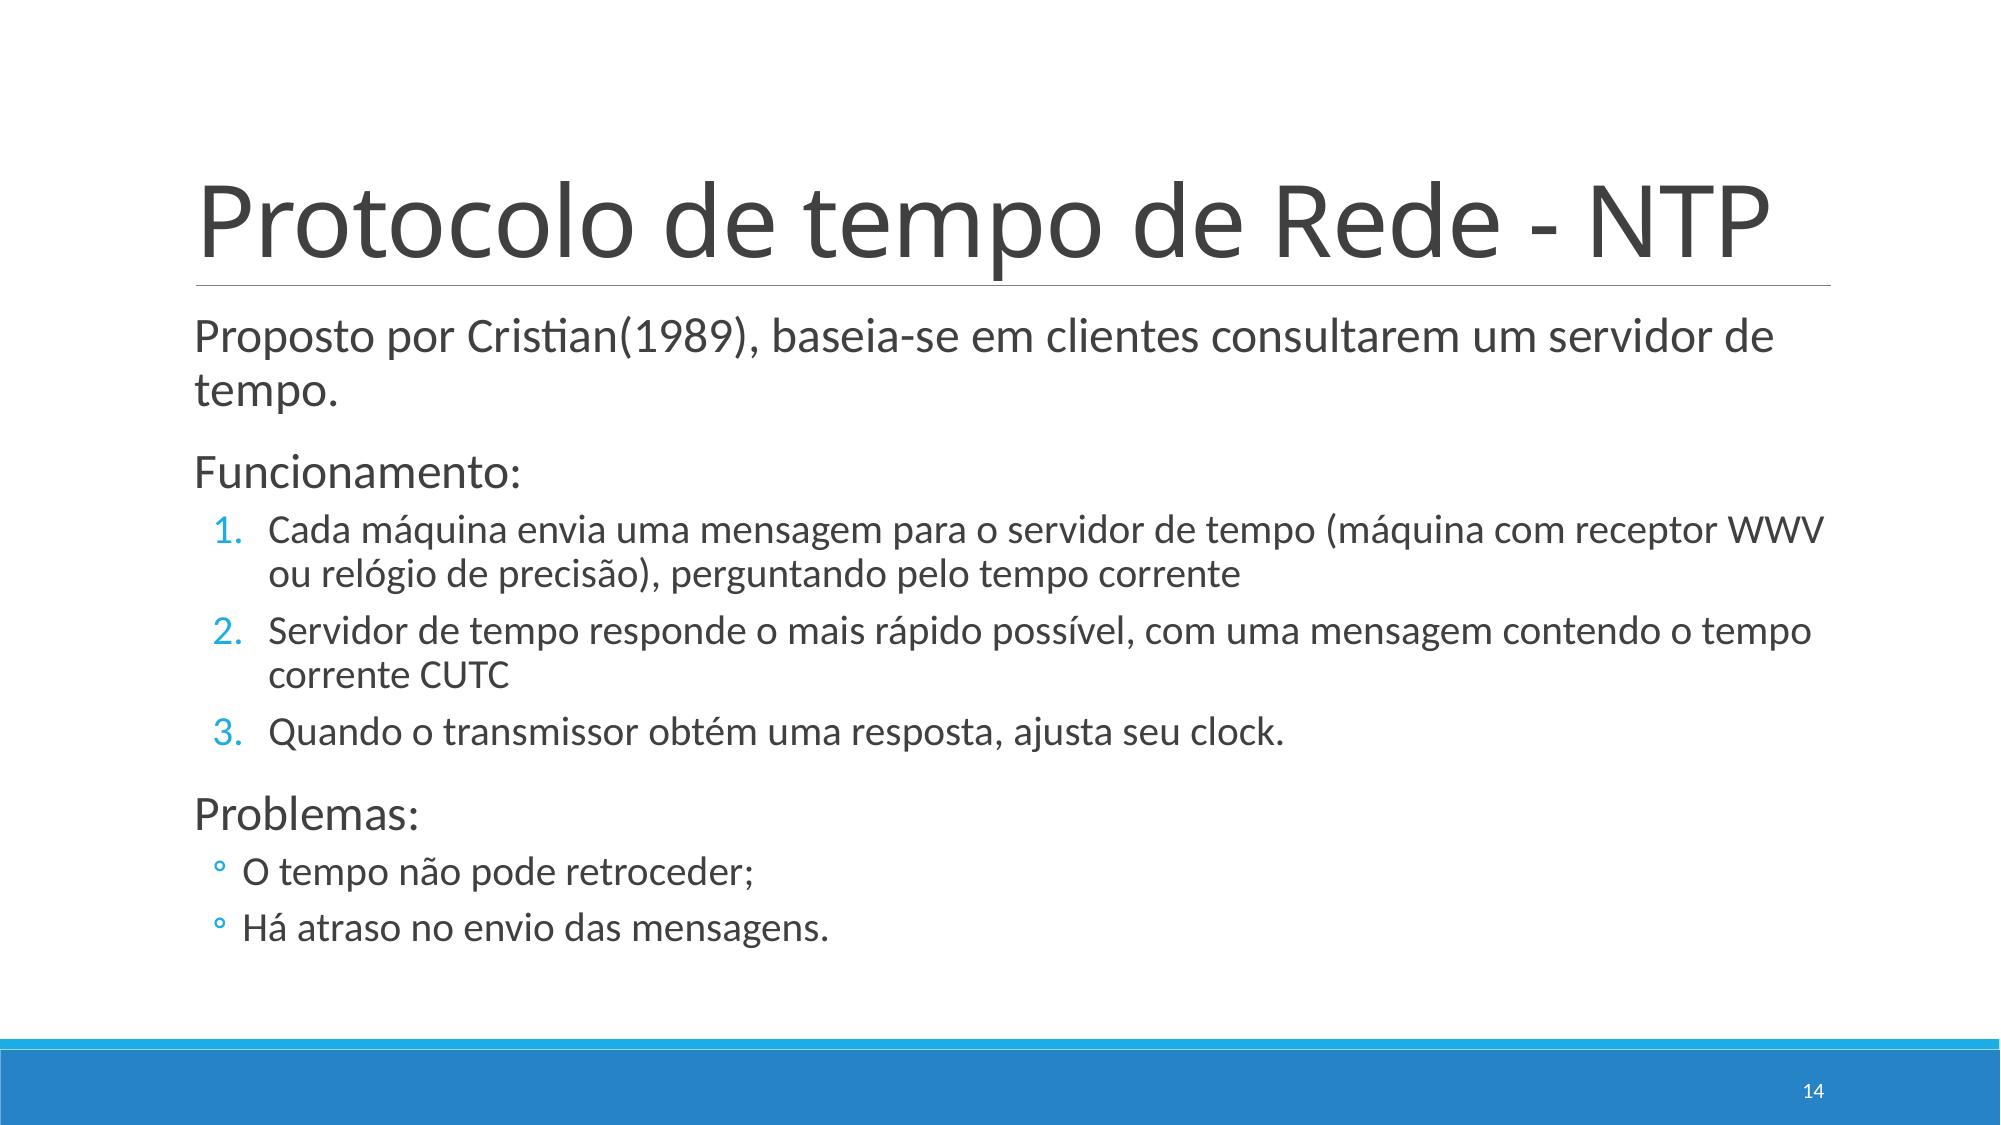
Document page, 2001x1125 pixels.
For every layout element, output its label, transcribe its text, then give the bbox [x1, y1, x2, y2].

title Protocolo de tempo de Rede - NTP [180, 47, 1830, 285]
slide_number 14 [1624, 1059, 1840, 1120]
list Proposto por Cristian(1989), baseia-se em clientes consultarem um servidor de tempo. Funcionamento: Cada máquina envia uma mensagem para o servidor de tempo (máquina com receptor WWV ou relógio de precisão), perguntando pelo tempo corrente Servidor de tempo responde o mais rápido possível, com uma mensagem contendo o tempo corrente CUTC Quando o transmissor obtém uma resposta, ajusta seu clock. Problemas: O tempo não pode retroceder; Há atraso no envio das mensagens. [180, 302, 1830, 963]
